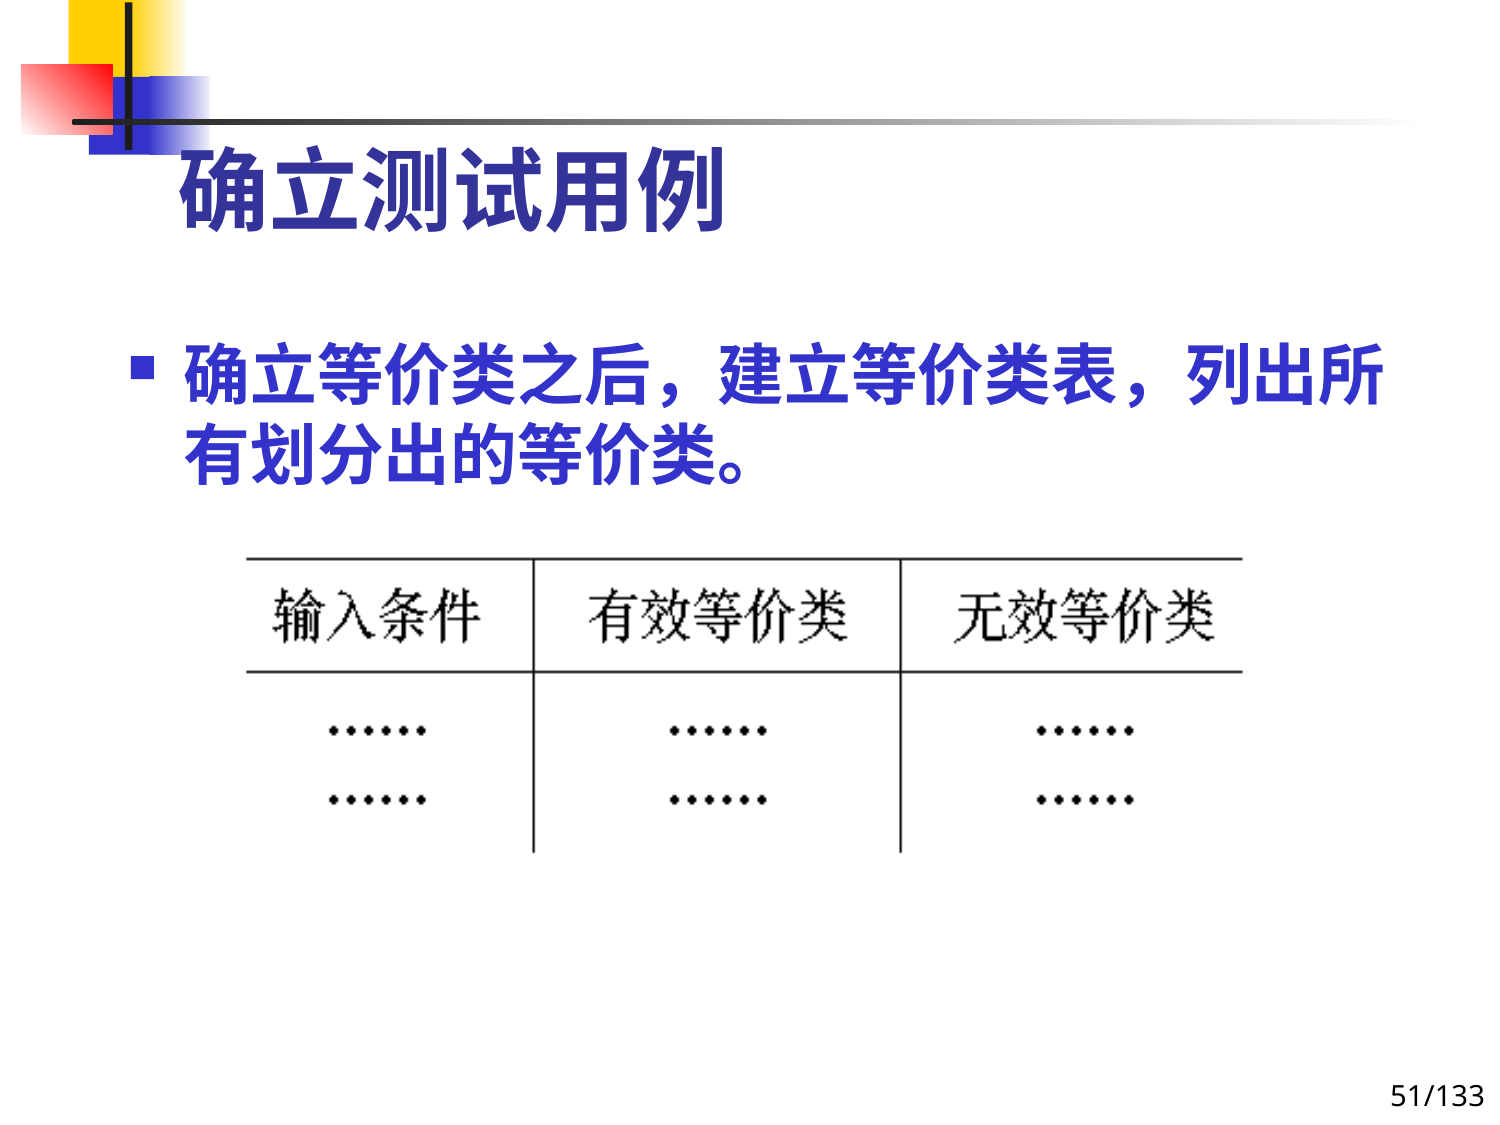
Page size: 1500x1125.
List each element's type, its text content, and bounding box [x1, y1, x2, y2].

list 确立等价类之后，建立等价类表，列出所有划分出的等价类。 [112, 324, 1444, 563]
slide_number 51/133 [1274, 1049, 1500, 1125]
picture [212, 524, 1313, 888]
title 确立测试用例 [162, 137, 1442, 251]
